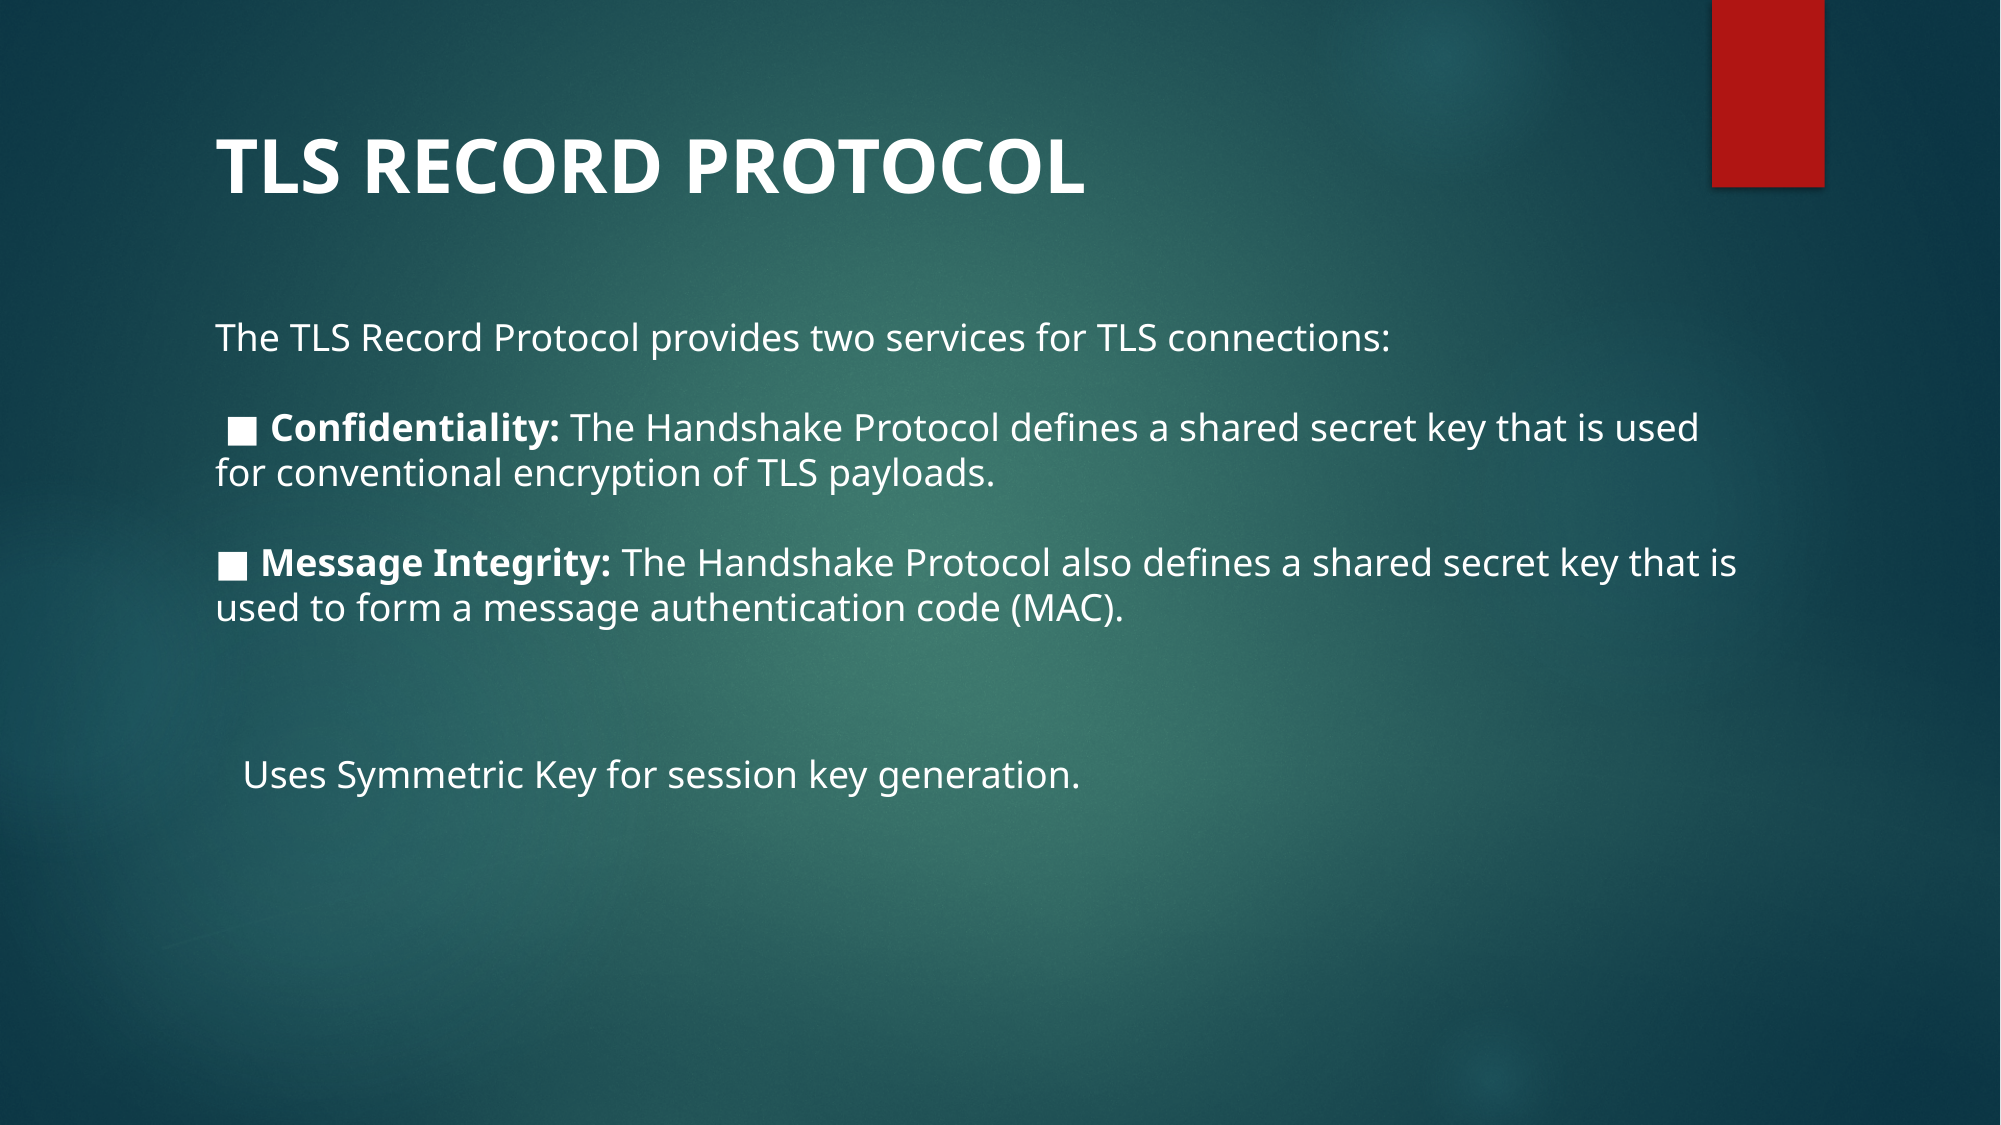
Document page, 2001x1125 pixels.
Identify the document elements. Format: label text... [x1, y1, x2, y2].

text_box Uses Symmetric Key for session key generation. [227, 743, 1260, 804]
text_box TLS RECORD PROTOCOL [199, 111, 1418, 217]
text_box The TLS Record Protocol provides two services for TLS connections: ■ Confidentiality: The Handshake Protocol defines a shared secret key that is used for conventional encryption of TLS payloads. ■ Message Integrity: The Handshake Protocol also defines a shared secret key that is used to form a message authentication code (MAC). [199, 306, 1757, 637]
picture [0, 0, 2001, 1125]
